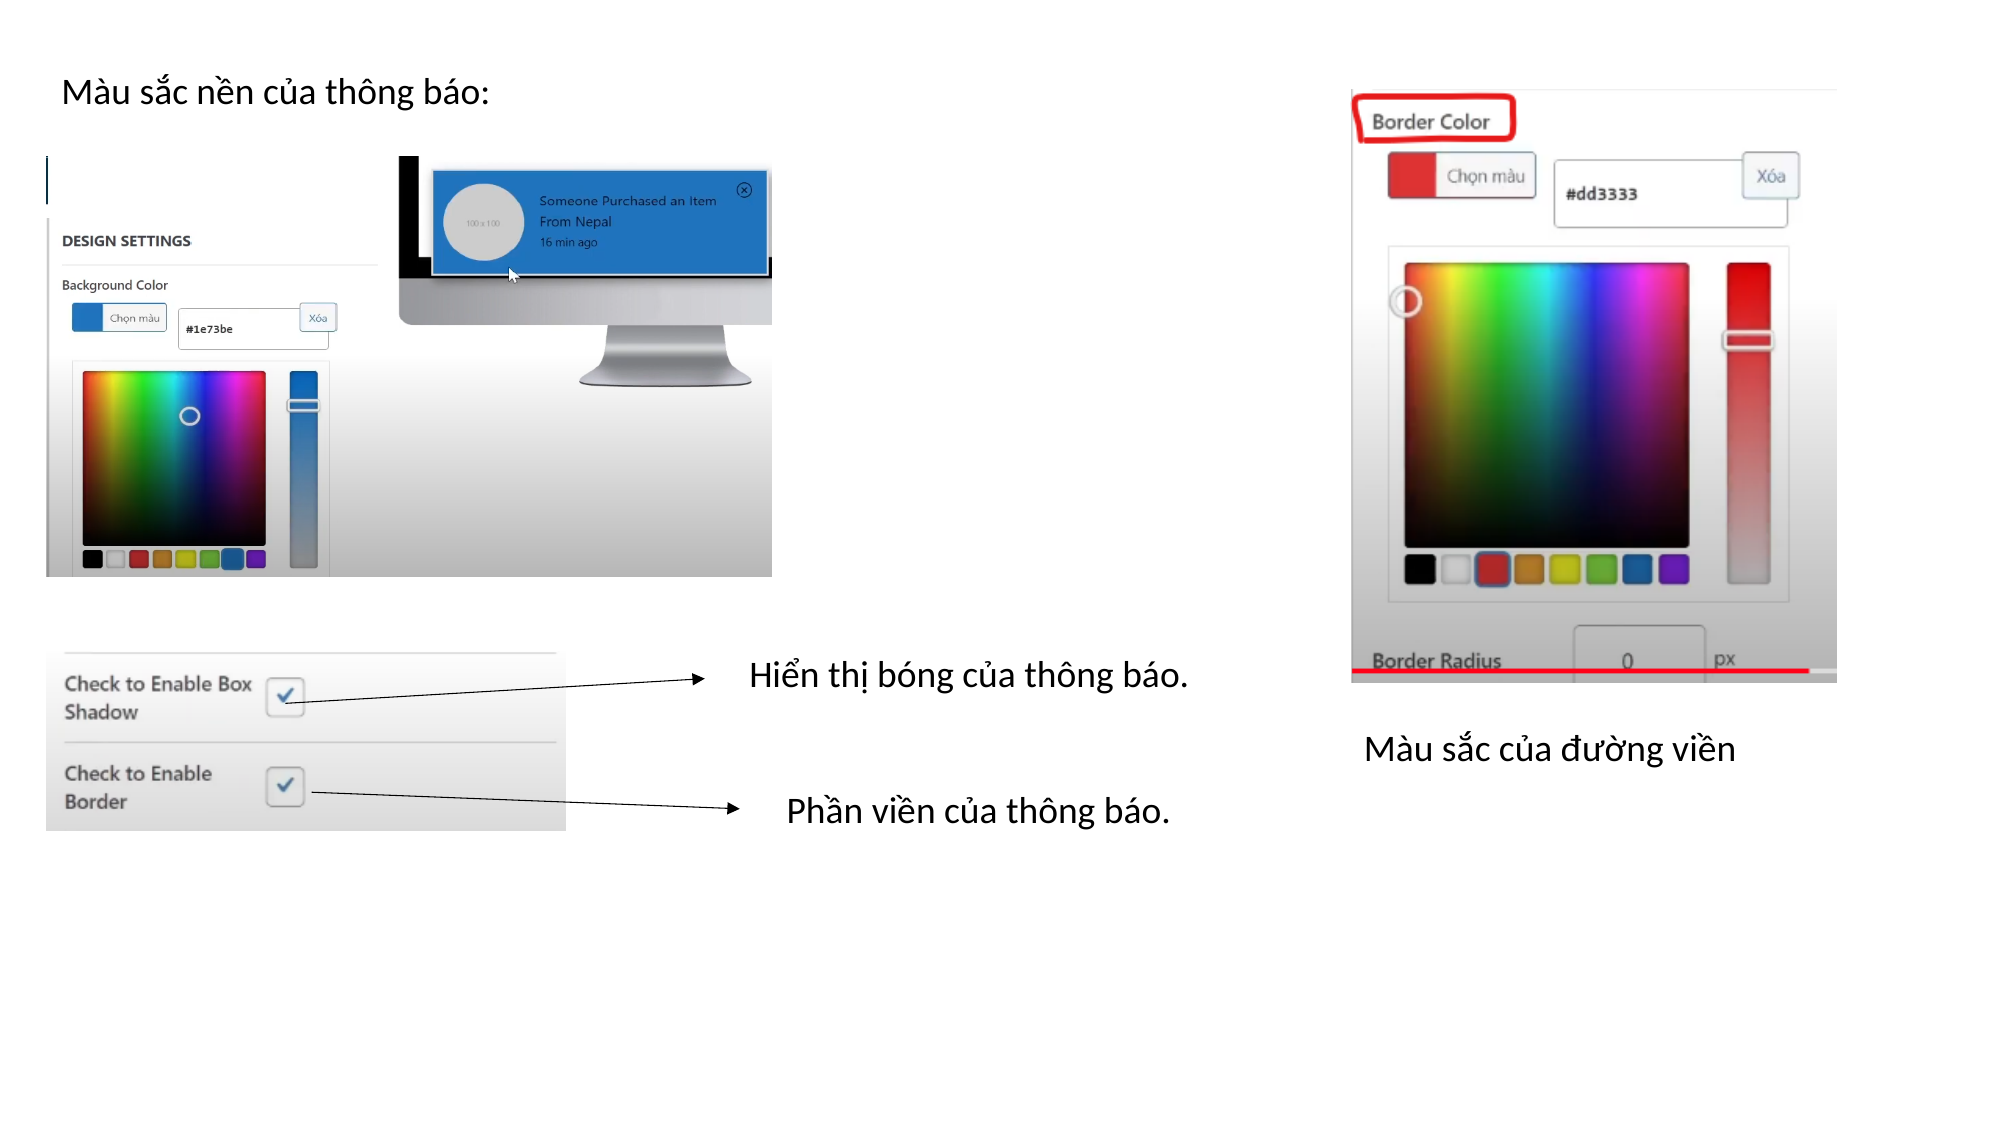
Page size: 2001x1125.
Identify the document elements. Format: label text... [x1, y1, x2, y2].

text_box Màu sắc nền của thông báo: [46, 59, 785, 120]
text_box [285, 678, 705, 704]
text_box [311, 792, 740, 809]
text_box Màu sắc của đường viền [1349, 717, 1934, 777]
text_box Hiển thị bóng của thông báo. [734, 642, 1350, 703]
picture [1349, 89, 1837, 683]
picture [46, 651, 566, 831]
picture [46, 156, 772, 577]
text_box Phần viền của thông báo. [771, 778, 1313, 839]
